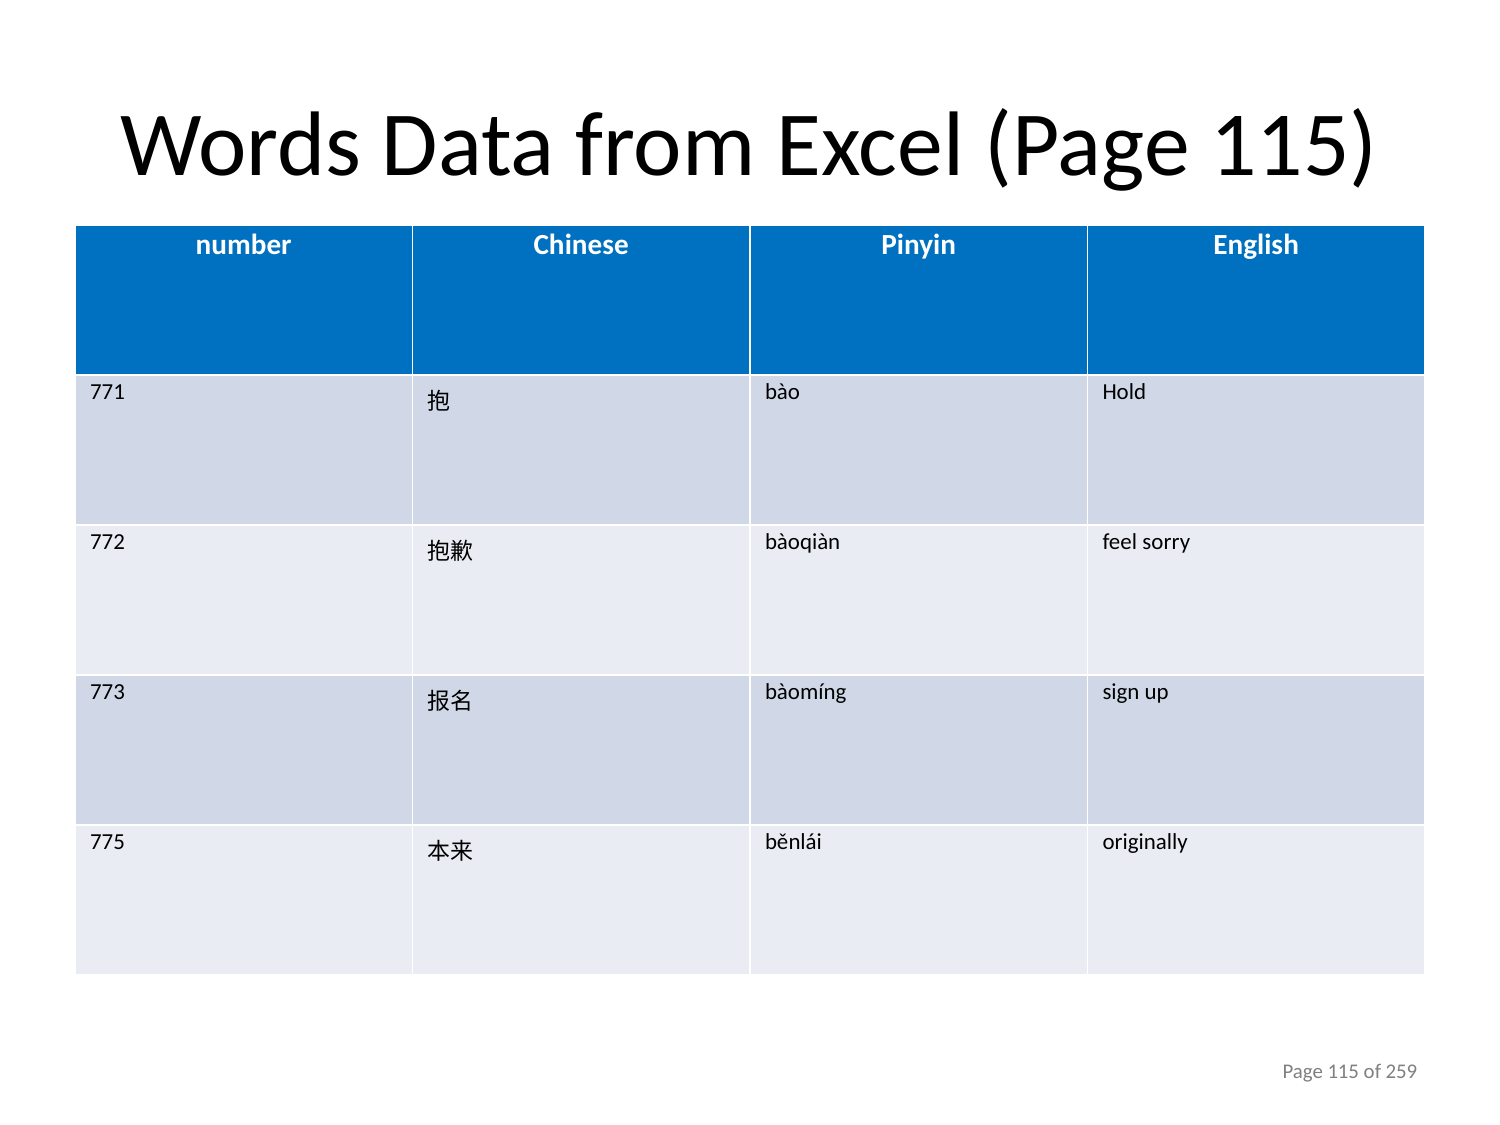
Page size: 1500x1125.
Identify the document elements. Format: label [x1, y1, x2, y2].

text_box [1267, 1050, 1432, 1090]
table_cell [76, 676, 412, 824]
table_cell [413, 376, 749, 524]
table_cell [76, 376, 412, 524]
table_cell [1088, 676, 1424, 824]
table_header [413, 226, 749, 374]
table_cell [751, 526, 1087, 674]
title [75, 45, 1425, 224]
table_cell [1088, 376, 1424, 524]
table_cell [751, 826, 1087, 974]
table_header [76, 226, 412, 374]
table_header [751, 226, 1087, 374]
table_cell [751, 676, 1087, 824]
table_cell [1088, 826, 1424, 974]
table_cell [751, 376, 1087, 524]
table_cell [76, 526, 412, 674]
table_cell [76, 826, 412, 974]
table_cell [1088, 526, 1424, 674]
table_header [1088, 226, 1424, 374]
table_cell [413, 676, 749, 824]
table_cell [413, 826, 749, 974]
table_cell [413, 526, 749, 674]
